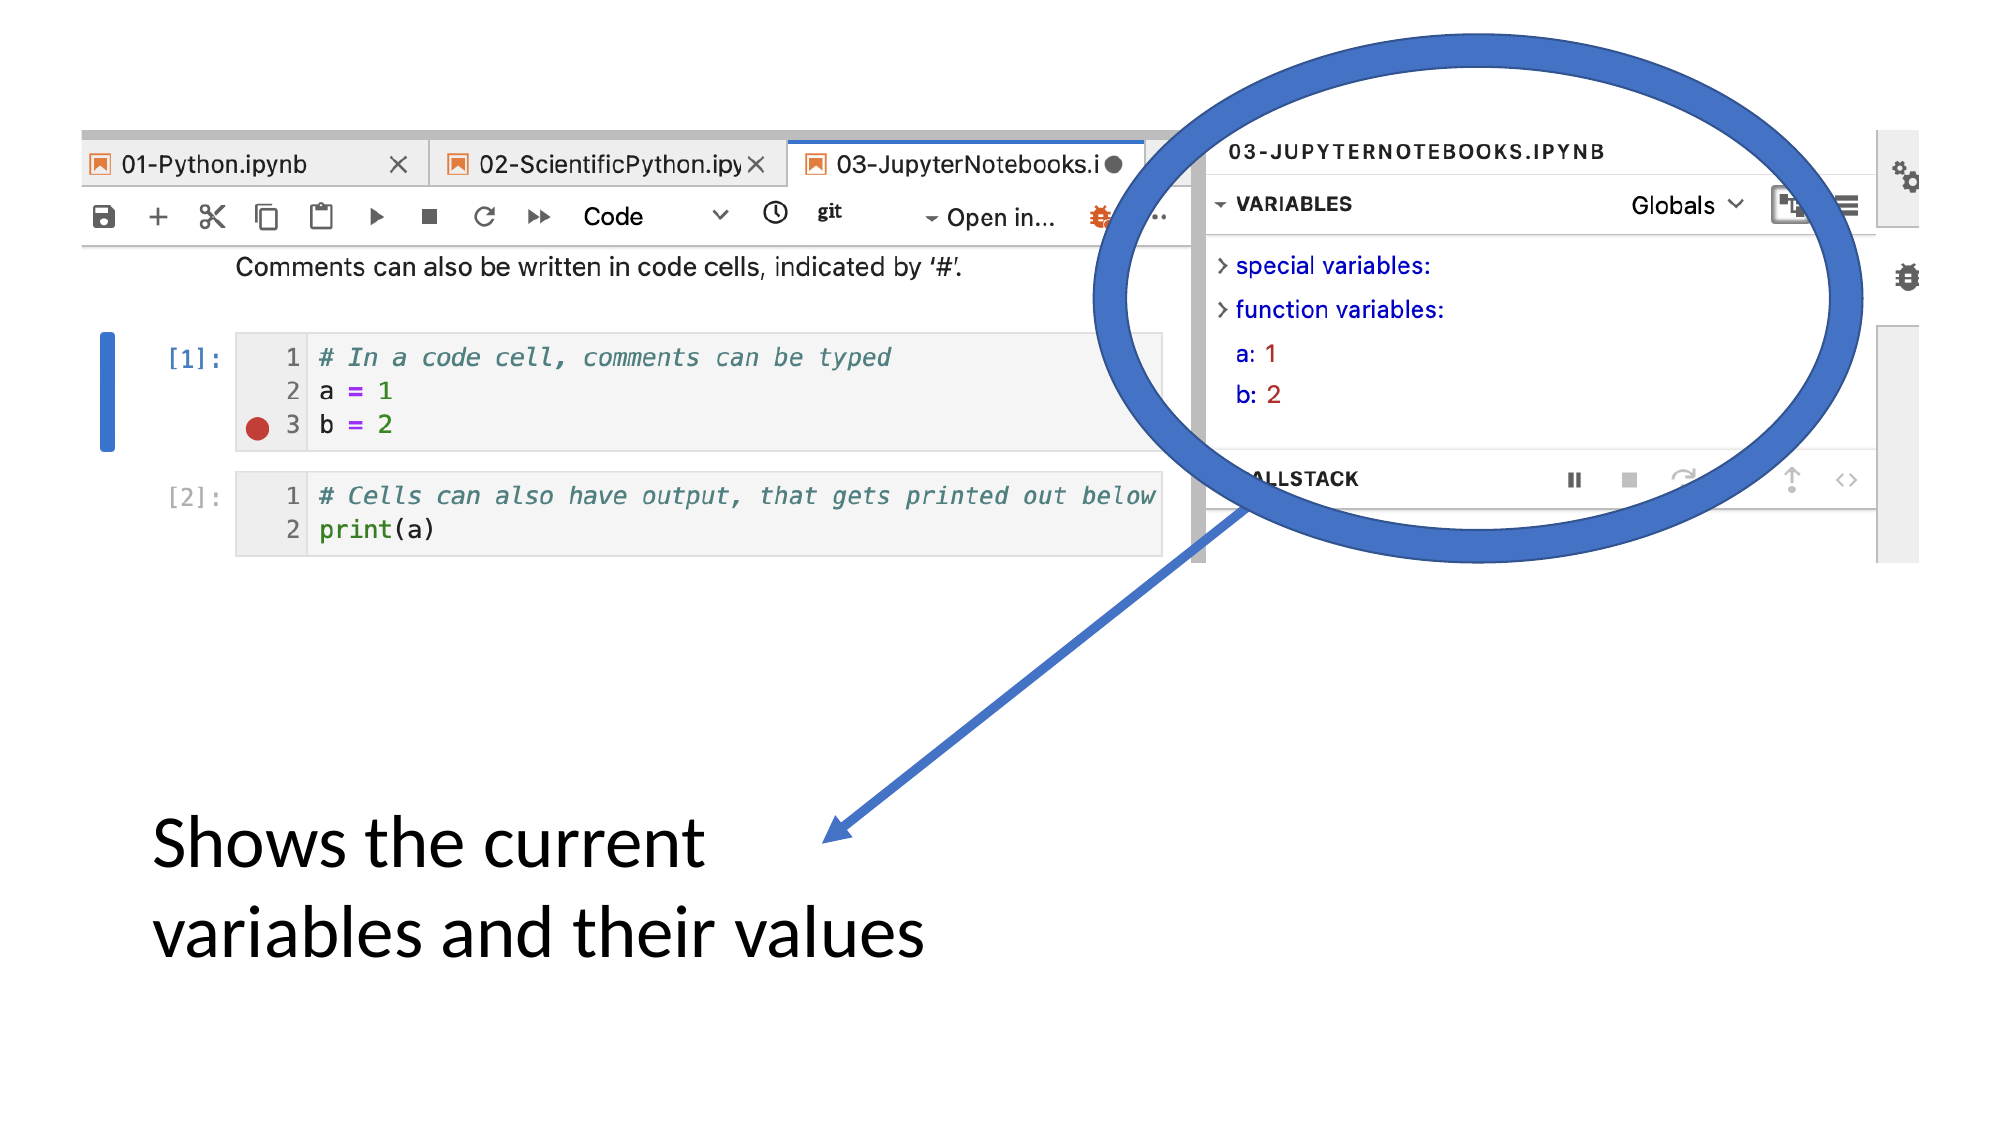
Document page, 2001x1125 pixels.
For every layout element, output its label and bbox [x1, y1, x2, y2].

list [81, 130, 137, 563]
list [1863, 130, 1922, 563]
text_box [137, 34, 1863, 983]
